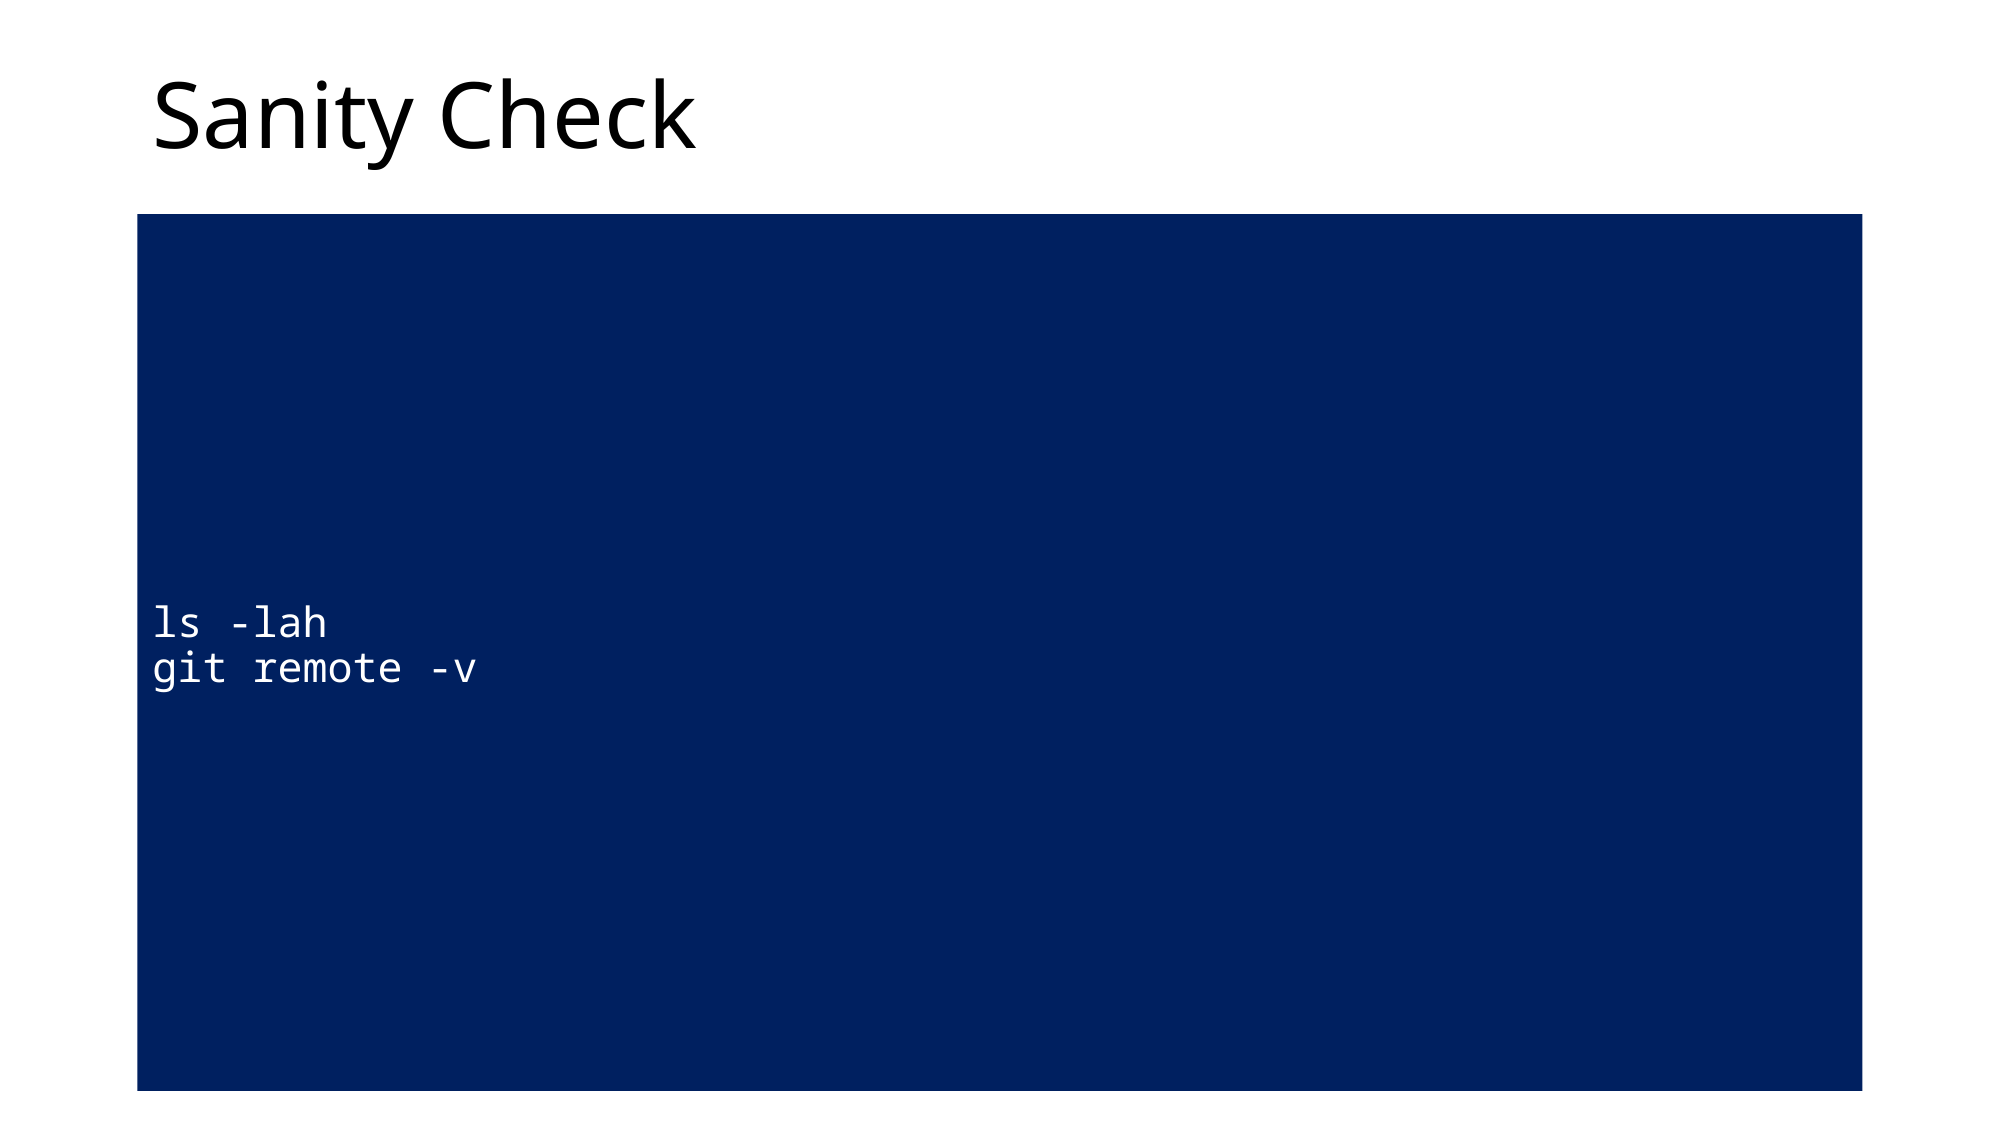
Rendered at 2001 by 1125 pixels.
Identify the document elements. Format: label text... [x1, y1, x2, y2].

title Sanity Check [137, 59, 1863, 179]
list ls -lah git remote -v [137, 214, 1863, 1091]
